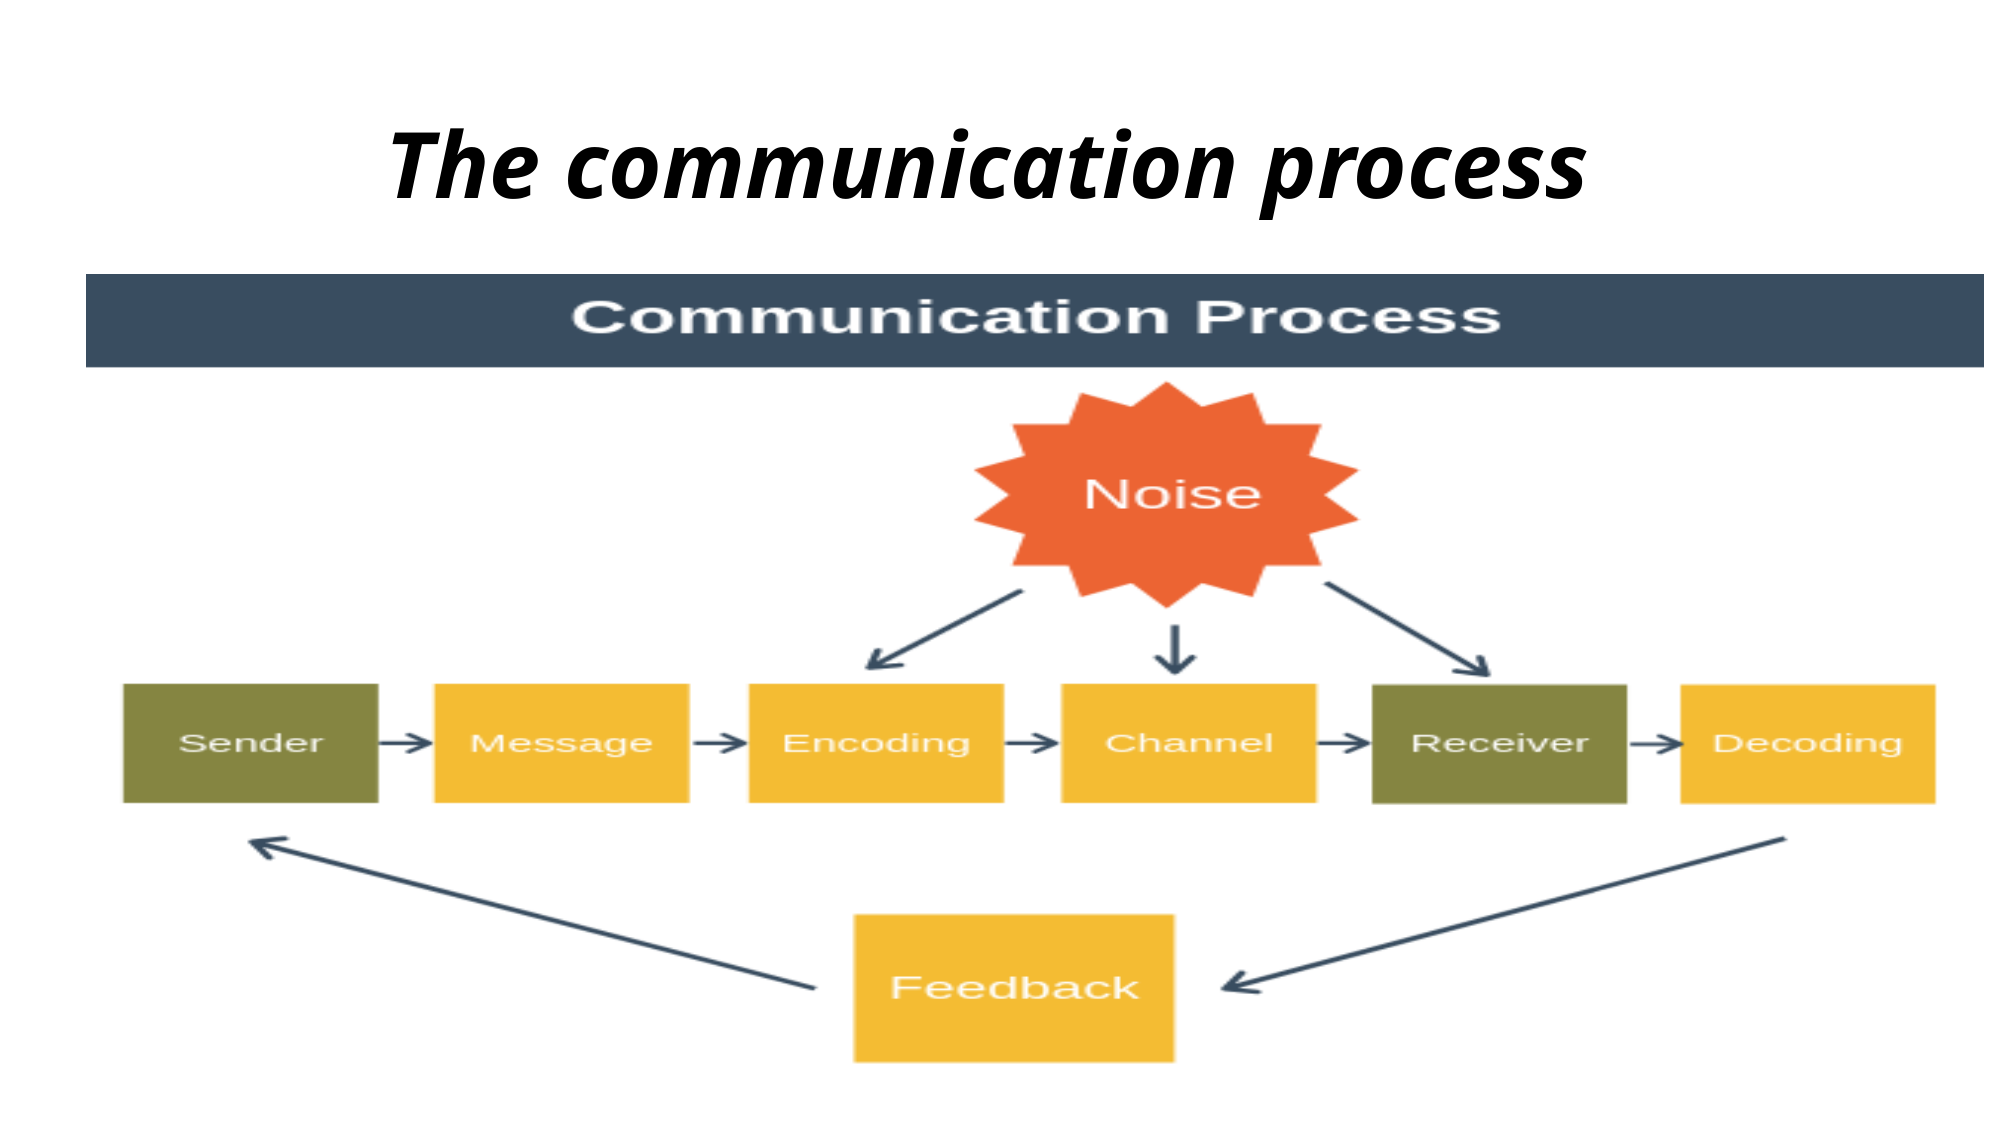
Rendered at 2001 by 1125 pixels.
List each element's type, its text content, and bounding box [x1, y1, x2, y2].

title The communication process [137, 59, 1863, 274]
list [86, 274, 1984, 1125]
